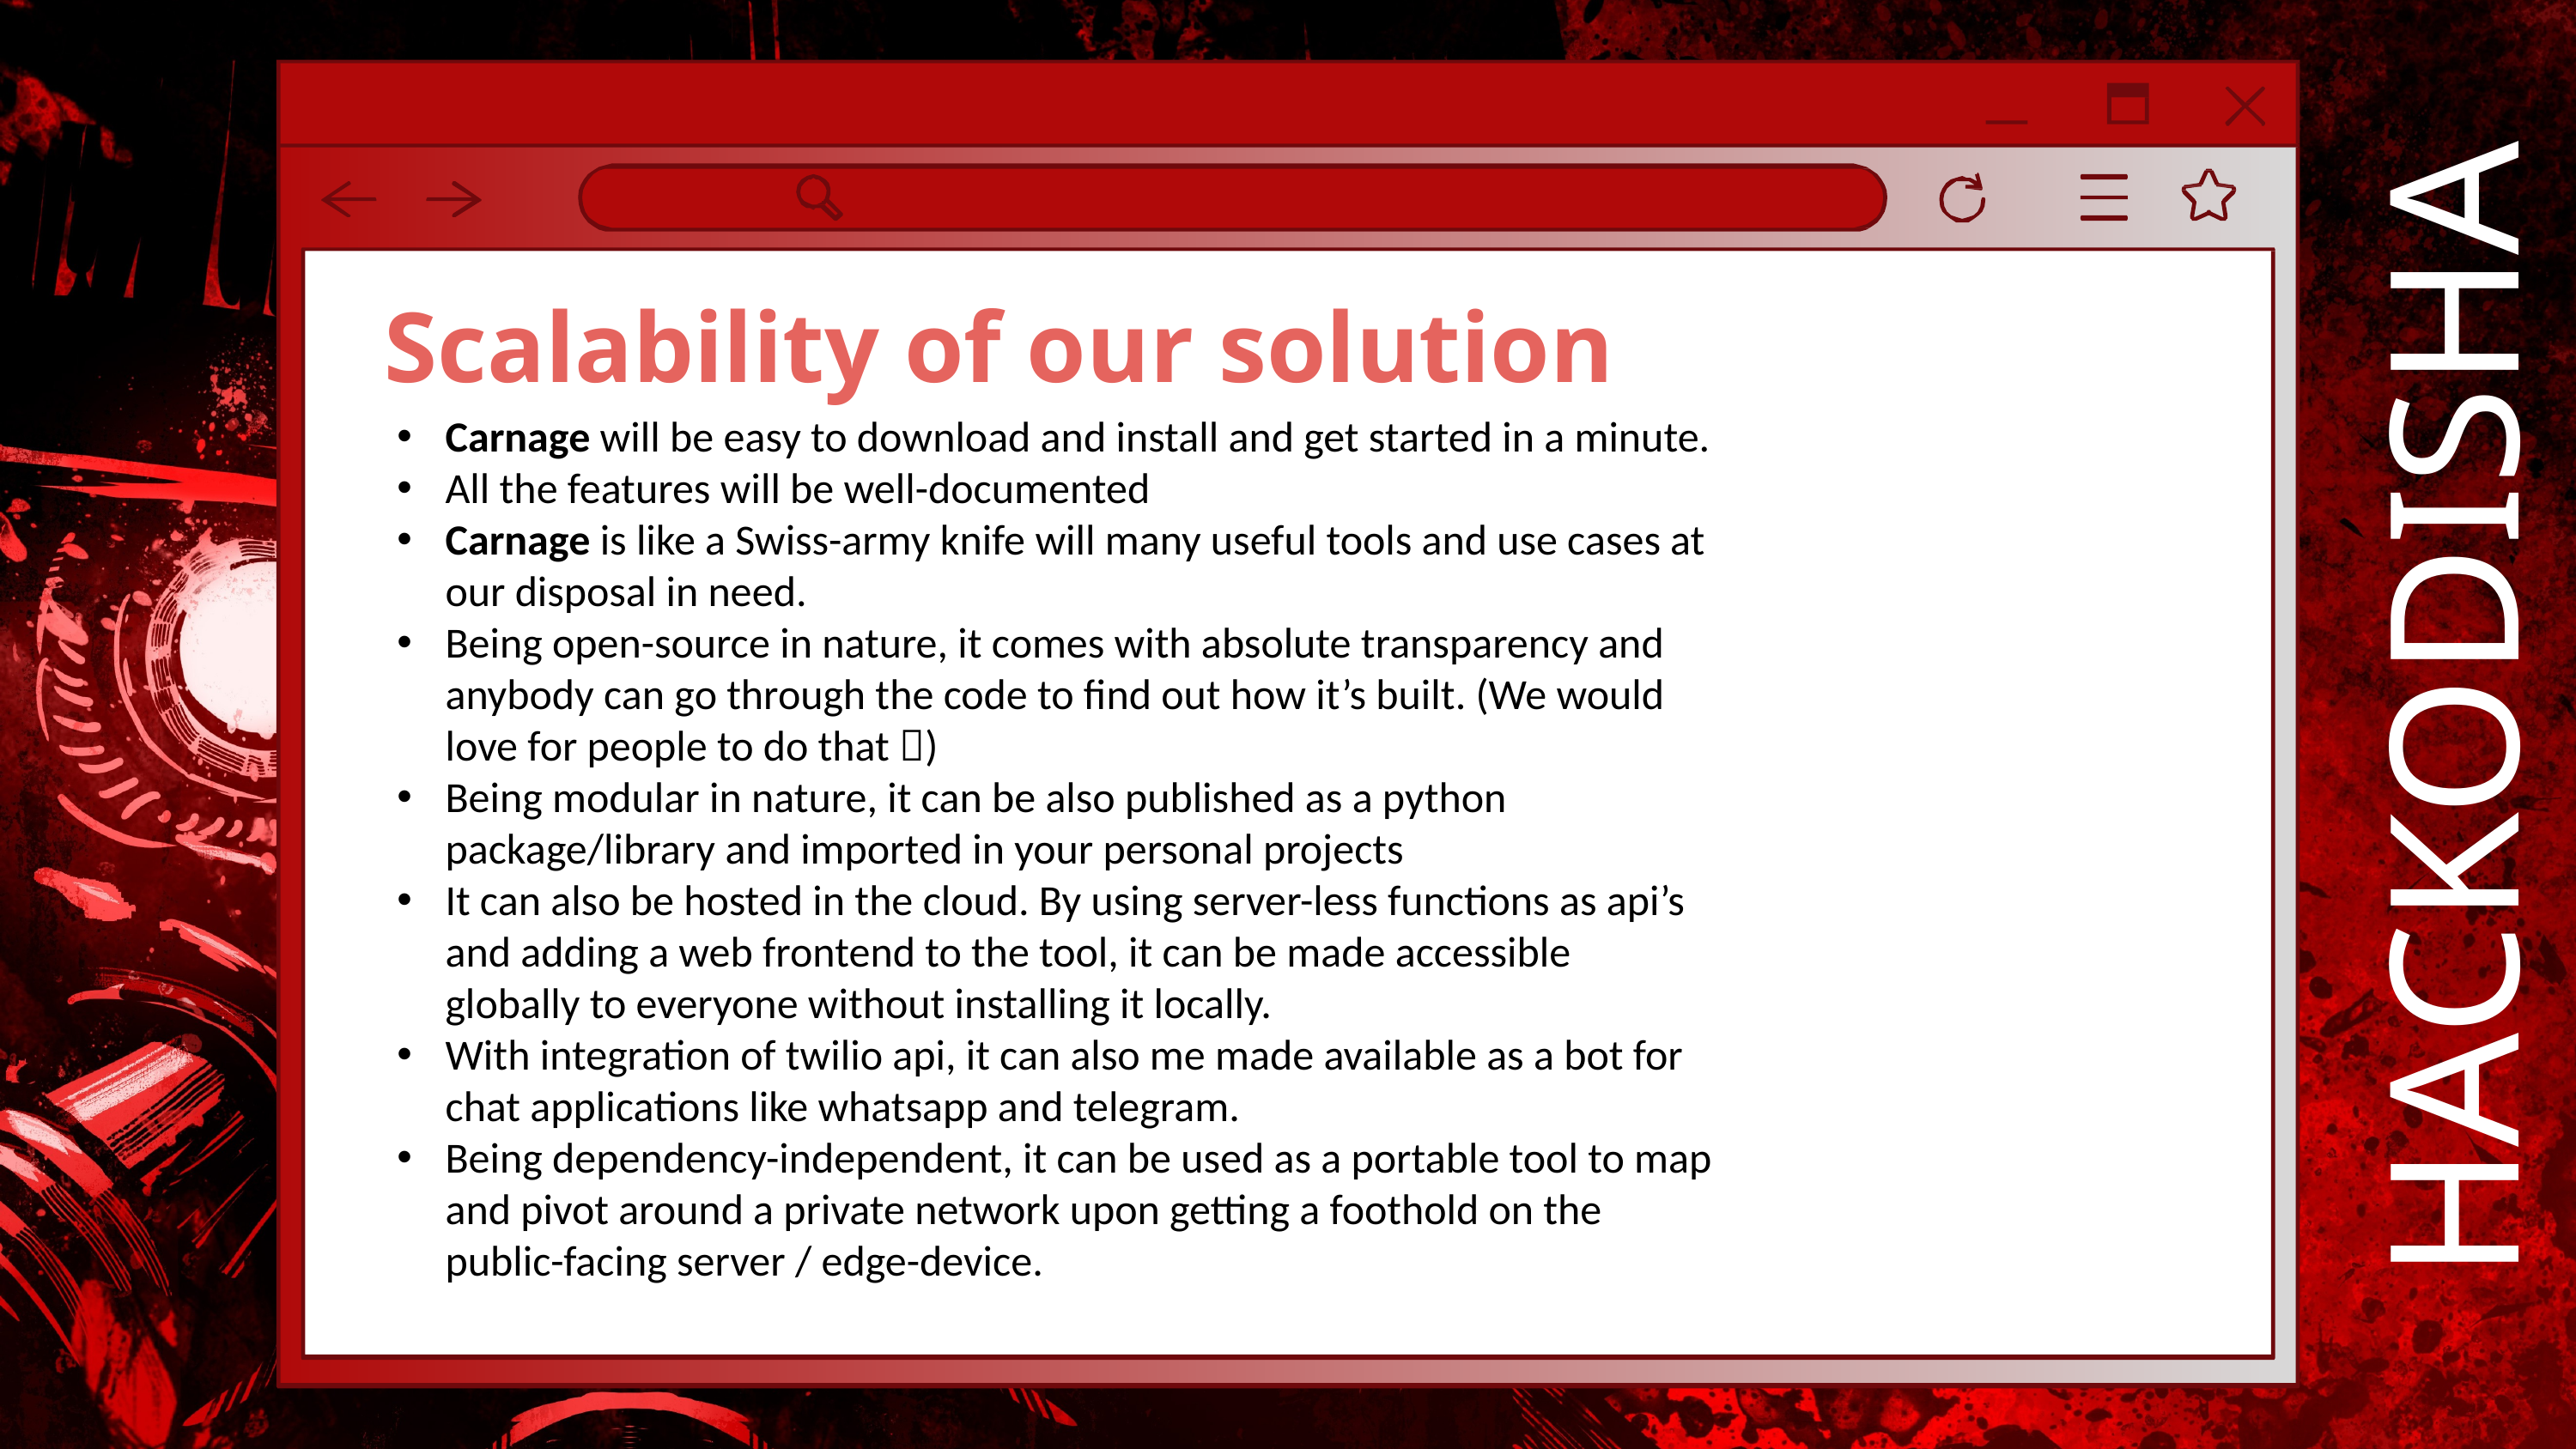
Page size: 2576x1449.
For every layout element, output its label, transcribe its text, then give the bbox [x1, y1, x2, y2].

text_box HACKODISHA [2382, 0, 2556, 1422]
title Scalability of our solution [384, 263, 1855, 528]
text_box Carnage will be easy to download and install and get started in a minute. All the features will be well-documented Carnage is like a Swiss-army knife will many useful tools and use cases at our disposal in need. Being open-source in nature, it comes with absolute transparency and anybody can go through the code to find out how it’s built. (We would love for people to do that ) Being modular in nature, it can be also published as a python package/library and imported in your personal projects It can also be hosted in the cloud. By using server-less functions as api’s and adding a web frontend to the tool, it can be made accessible globally to everyone without installing it locally. With integration of twilio api, it can also me made available as a bot for chat applications like whatsapp and telegram. Being dependency-independent, it can be used as a portable tool to map and pivot around a private network upon getting a foothold on the public-facing server / edge-device. [384, 403, 1728, 1292]
picture [0, 0, 2576, 1449]
